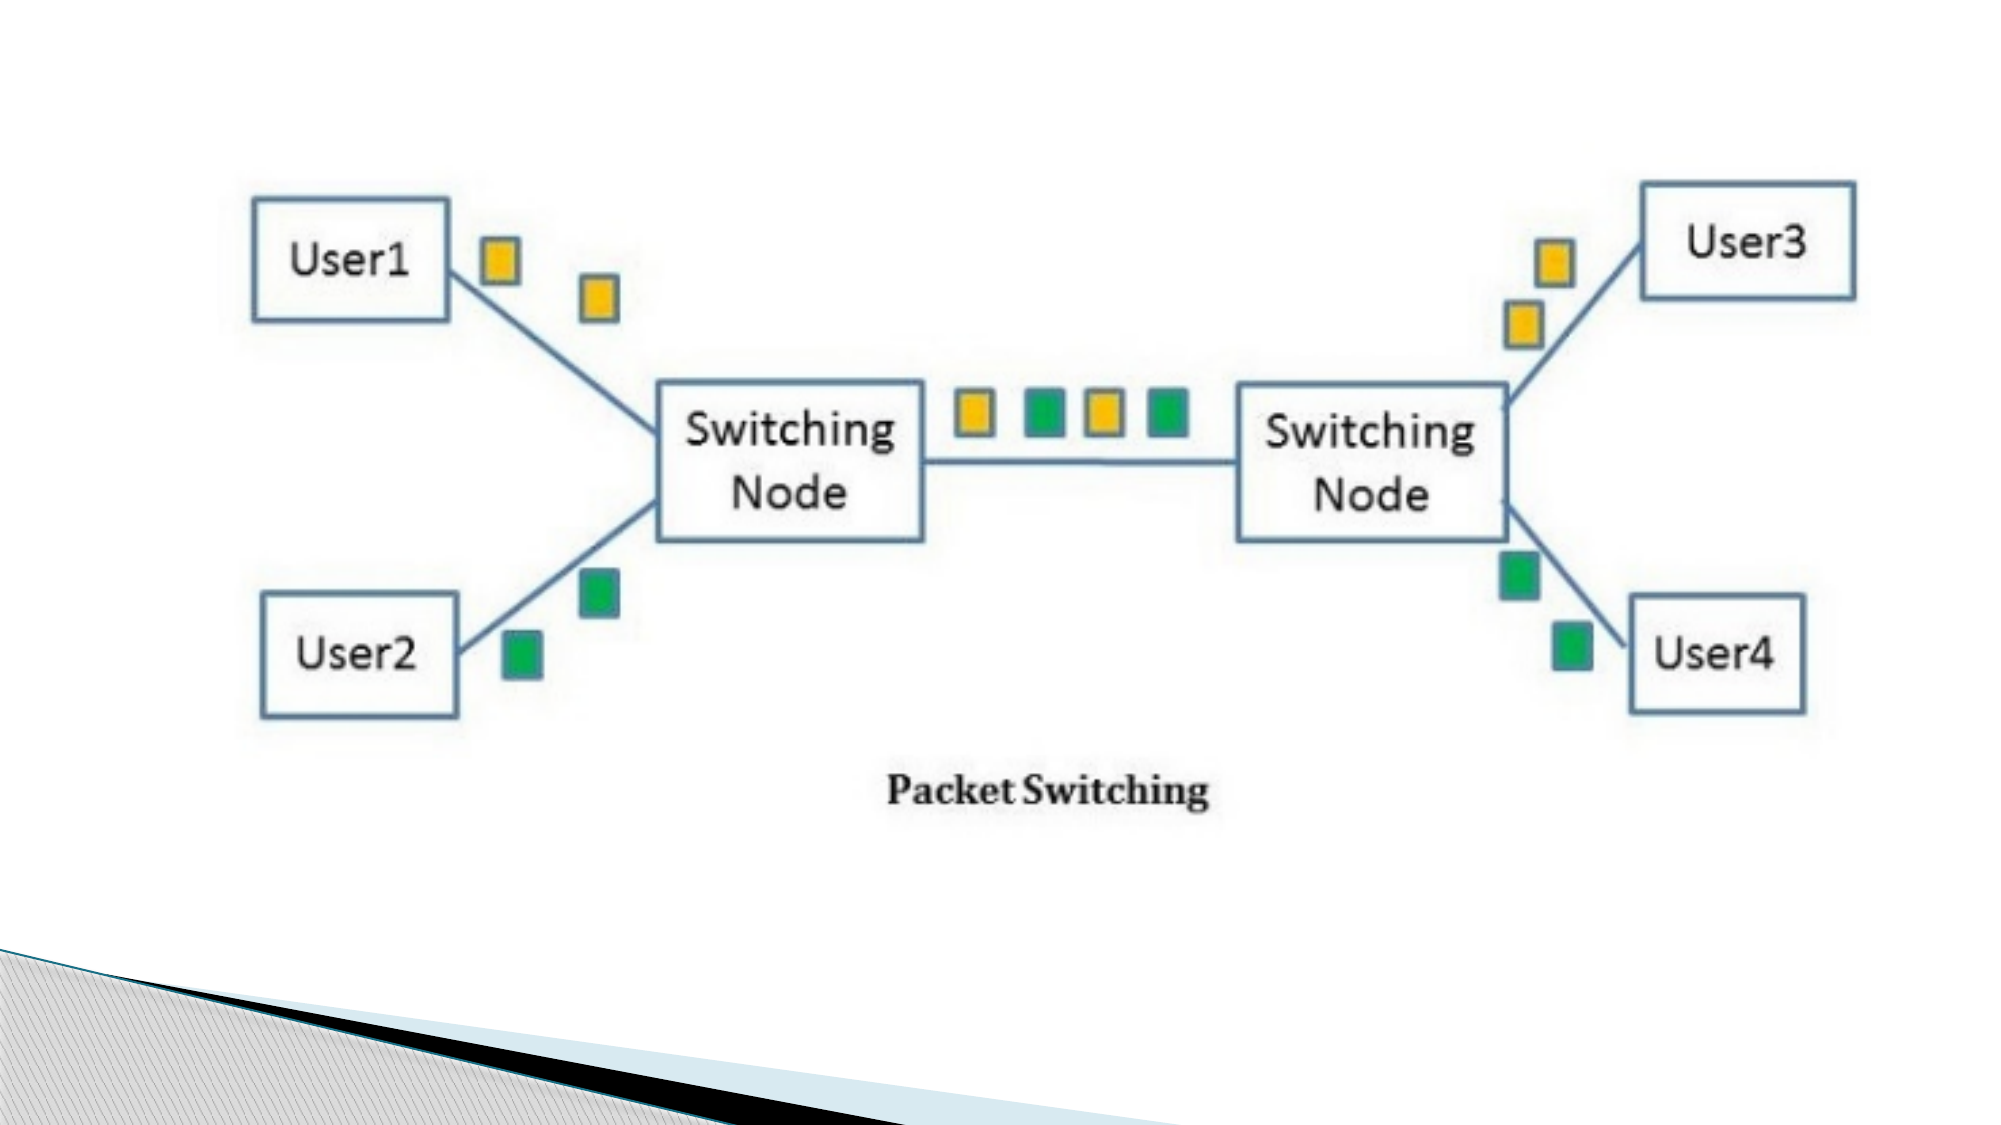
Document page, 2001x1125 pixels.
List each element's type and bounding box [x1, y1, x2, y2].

picture [216, 137, 1871, 936]
